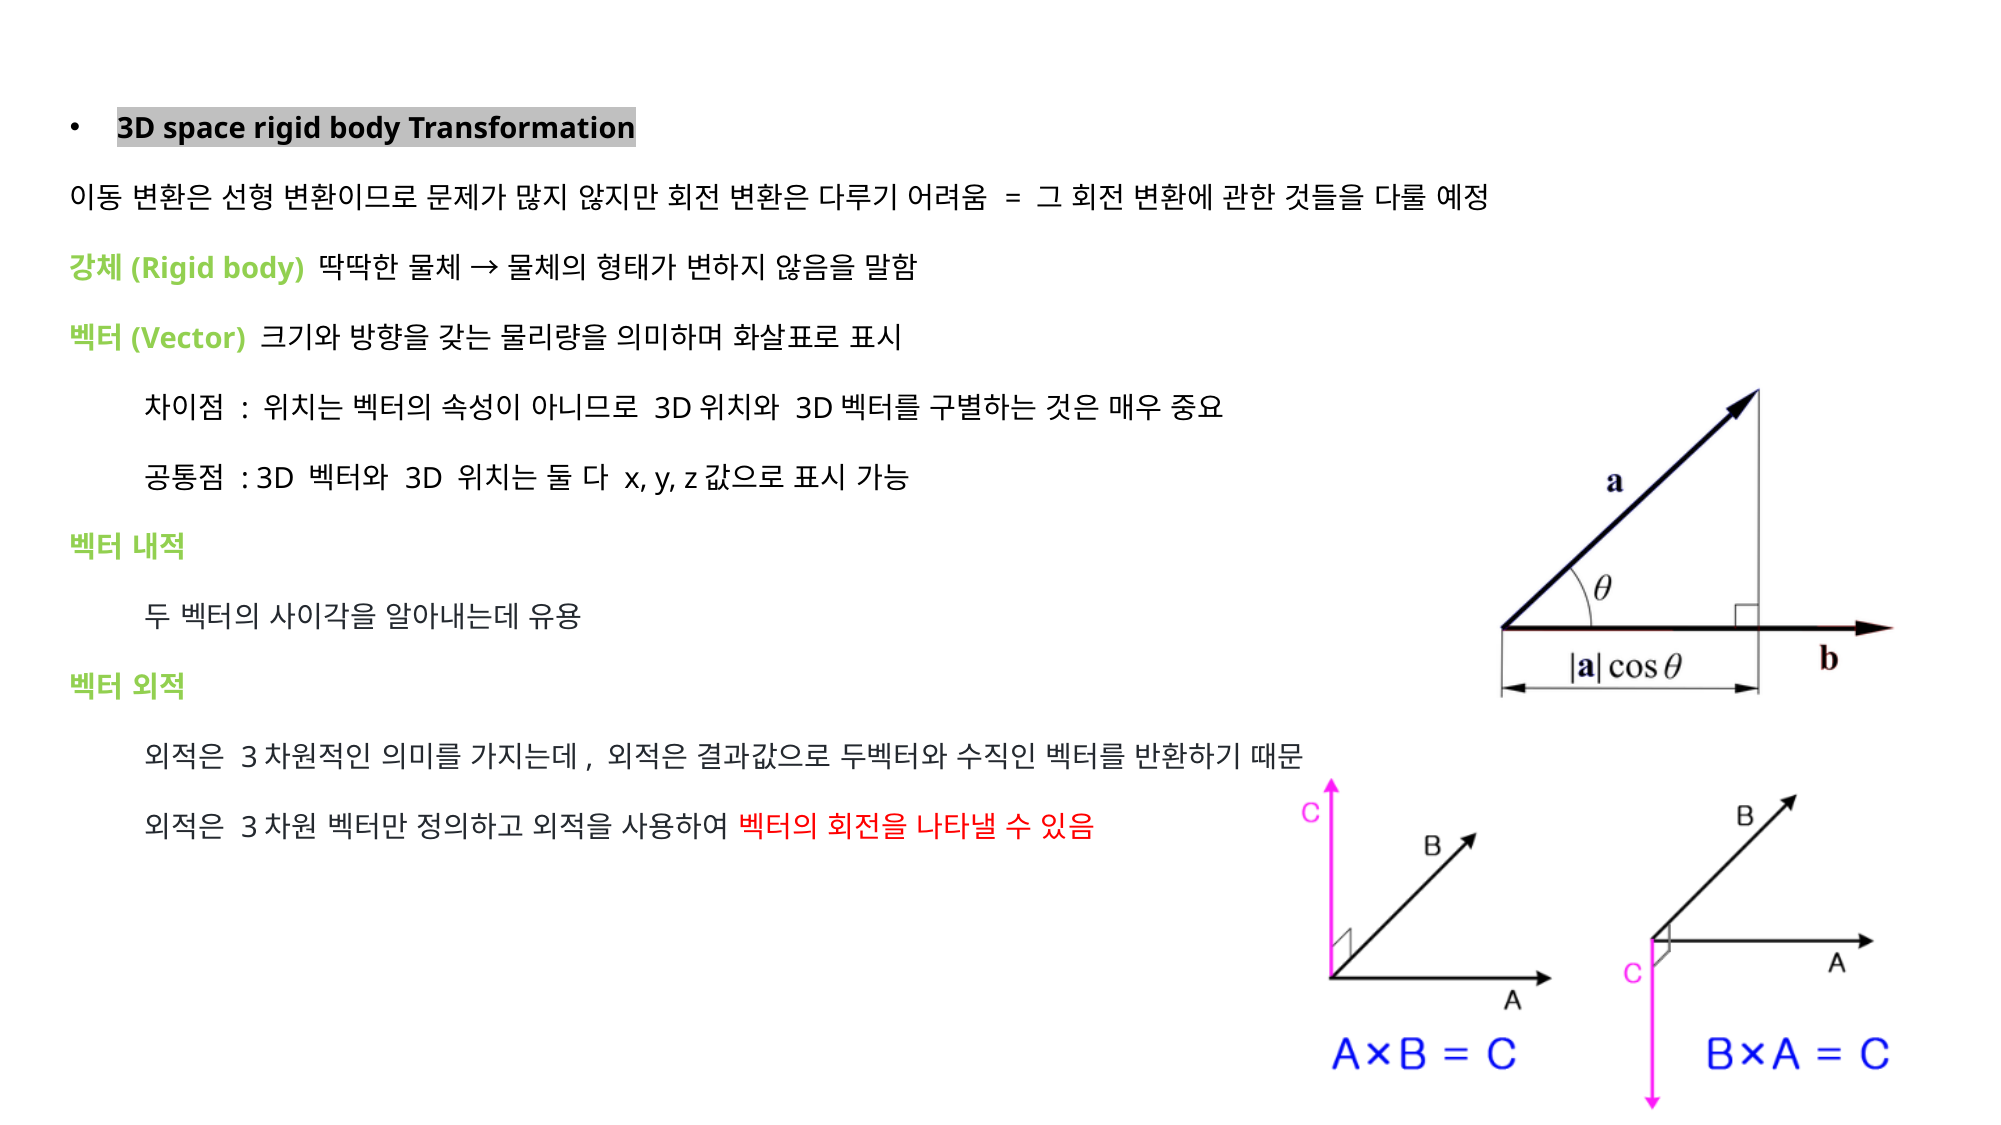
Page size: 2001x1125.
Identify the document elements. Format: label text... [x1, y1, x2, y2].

text_box 3D space rigid body Transformation 이동 변환은 선형 변환이므로 문제가 많지 않지만 회전 변환은 다루기 어려움 = 그 회전 변환에 관한 것들을 다룰 예정 강체(Rigid body) 딱딱한 물체 → 물체의 형태가 변하지 않음을 말함 벡터(Vector) 크기와 방향을 갖는 물리량을 의미하며 화살표로 표시 차이점 : 위치는 벡터의 속성이 아니므로 3D위치와 3D벡터를 구별하는 것은 매우 중요 공통점 : 3D 벡터와 3D 위치는 둘 다 x, y, z값으로 표시 가능 벡터 내적 두 벡터의 사이각을 알아내는데 유용 벡터 외적 외적은 3차원적인 의미를 가지는데, 외적은 결과값으로 두벡터와 수직인 벡터를 반환하기 때문 외적은 3차원 벡터만 정의하고 외적을 사용하여 벡터의 회전을 나타낼 수 있음 [54, 20, 1955, 898]
picture [1489, 377, 1906, 709]
picture [1292, 778, 1906, 1111]
